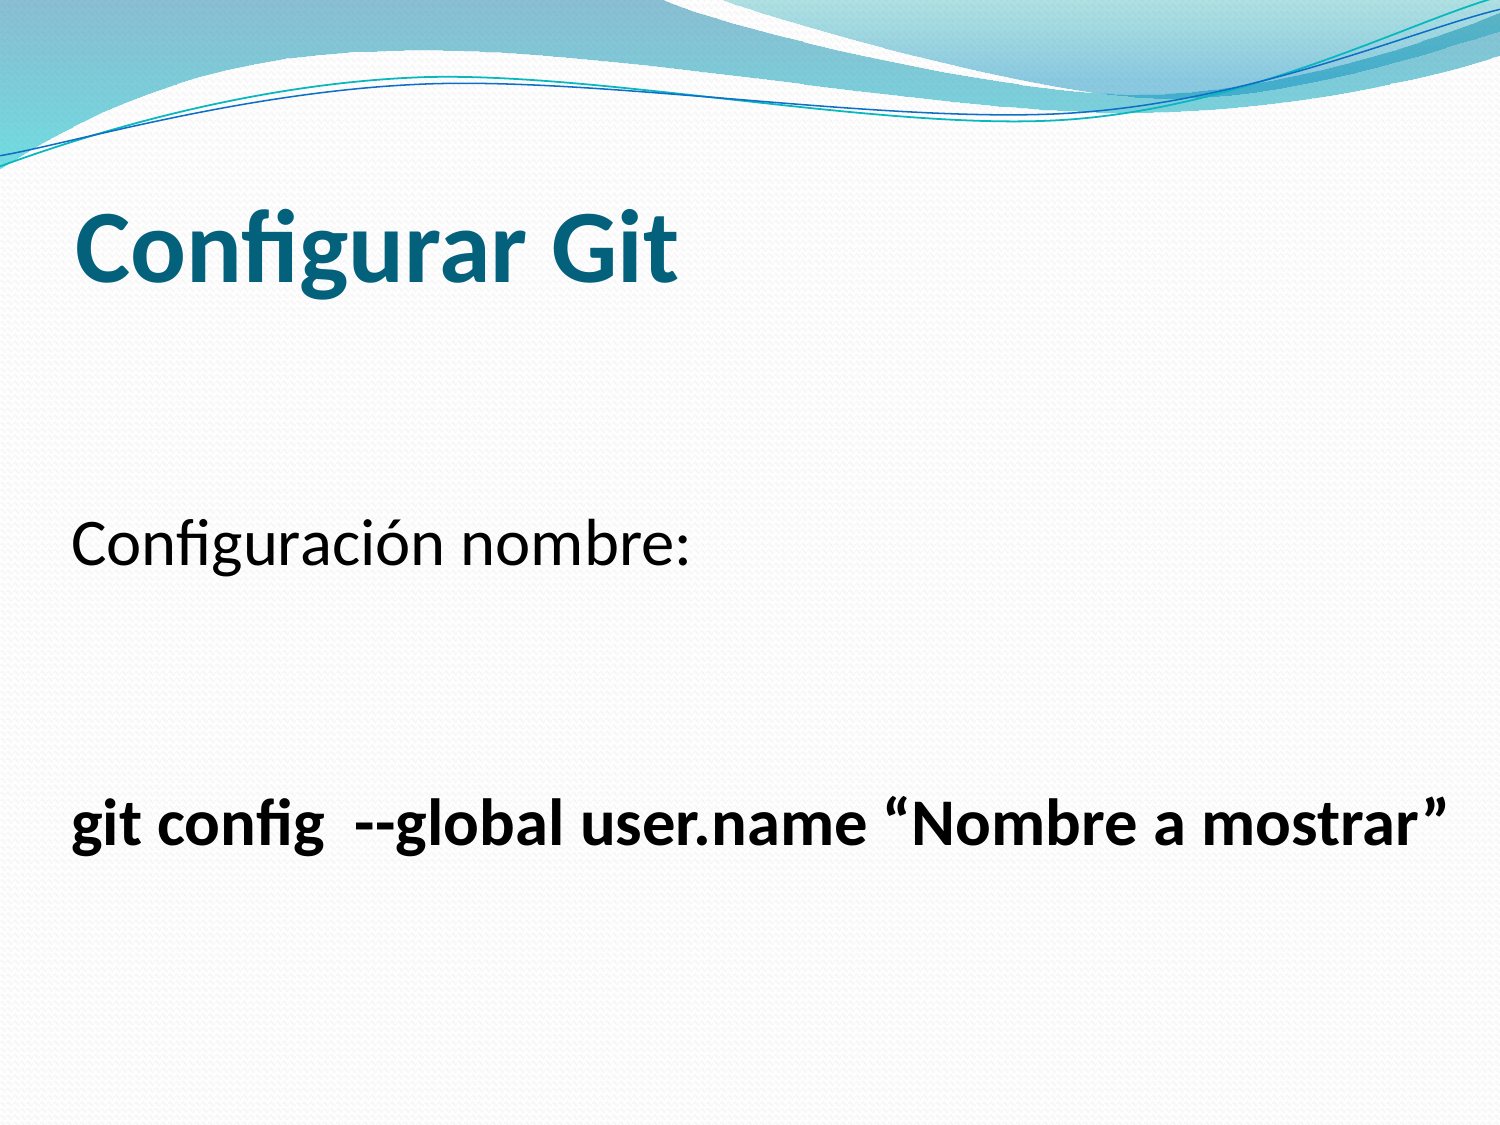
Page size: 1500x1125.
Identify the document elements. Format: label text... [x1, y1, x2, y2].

list Configuración nombre: git config --global user.name “Nombre a mostrar” [0, 491, 1483, 901]
title Configurar Git [75, 115, 1425, 303]
